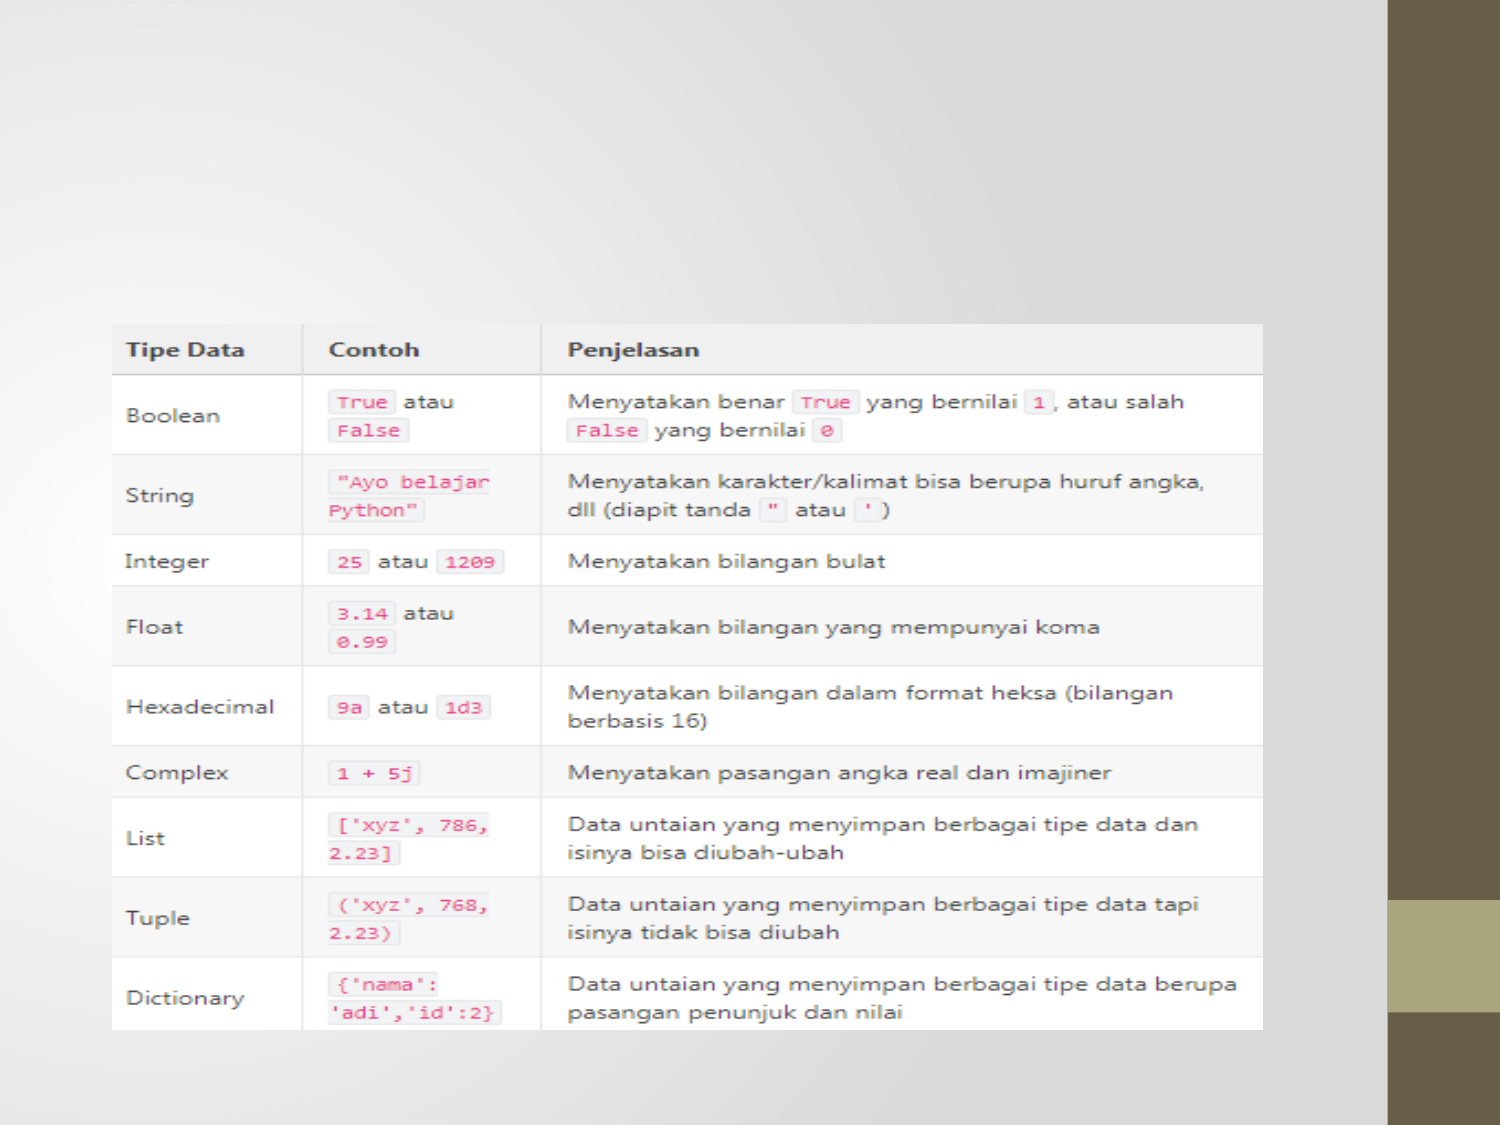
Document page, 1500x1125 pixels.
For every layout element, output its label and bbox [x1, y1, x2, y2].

picture [111, 324, 1263, 1031]
